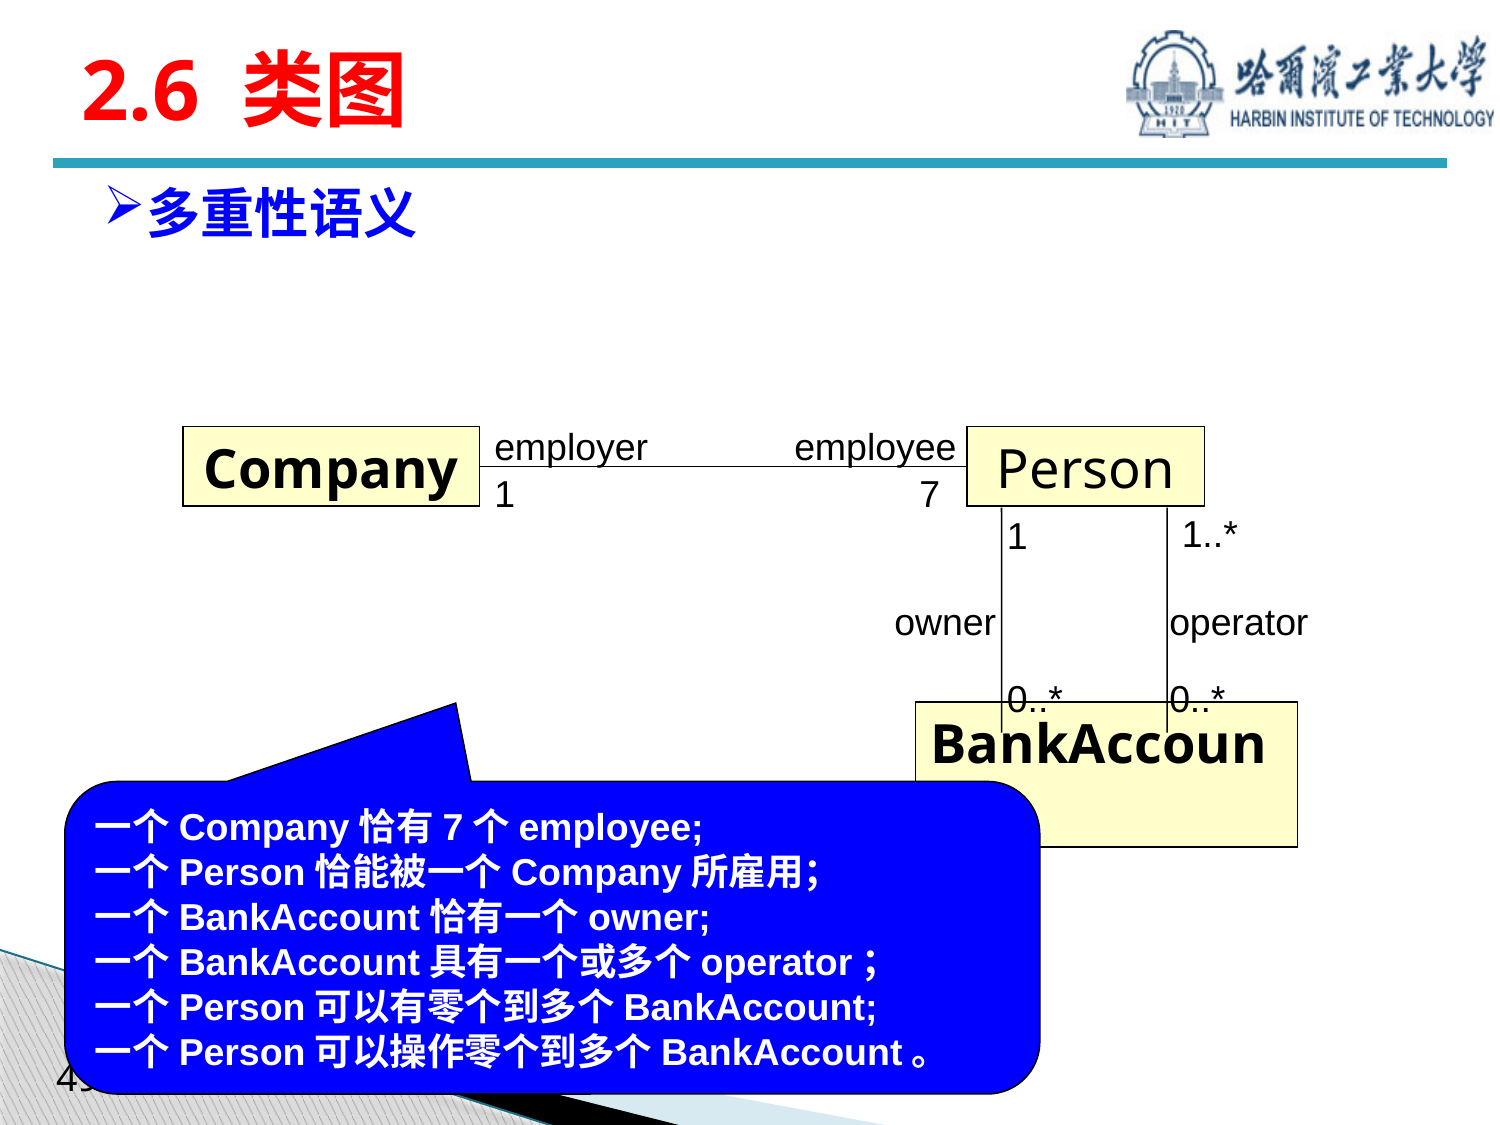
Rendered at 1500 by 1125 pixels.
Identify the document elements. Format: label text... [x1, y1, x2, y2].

text_box 1 [479, 476, 543, 523]
text_box 0..* [992, 667, 1093, 728]
text_box 0..* [1154, 667, 1255, 728]
text_box Company [183, 426, 479, 507]
text_box 7 [904, 467, 968, 523]
text_box BankAccount [915, 702, 1298, 847]
text_box 7 [904, 462, 968, 466]
text_box 1..* [1167, 502, 1268, 563]
text_box operator [1154, 590, 1355, 651]
text_box 多重性语义 [88, 171, 1376, 252]
text_box 1 [992, 505, 1055, 565]
picture [1417, 30, 1495, 138]
text_box Person [968, 426, 1205, 507]
text_box employee [779, 415, 980, 476]
text_box owner [879, 590, 1018, 651]
text_box employer [479, 415, 668, 466]
text_box 一个Company恰有7个employee; 一个Person恰能被一个Company所雇用； 一个BankAccount恰有一个owner; 一个BankAccount具有一个或多个operator； 一个Person可以有零个到多个BankAccount; 一个Person可以操作零个到多个BankAccount。 [64, 703, 1040, 1094]
title 2.6 类图 [66, 23, 1417, 152]
